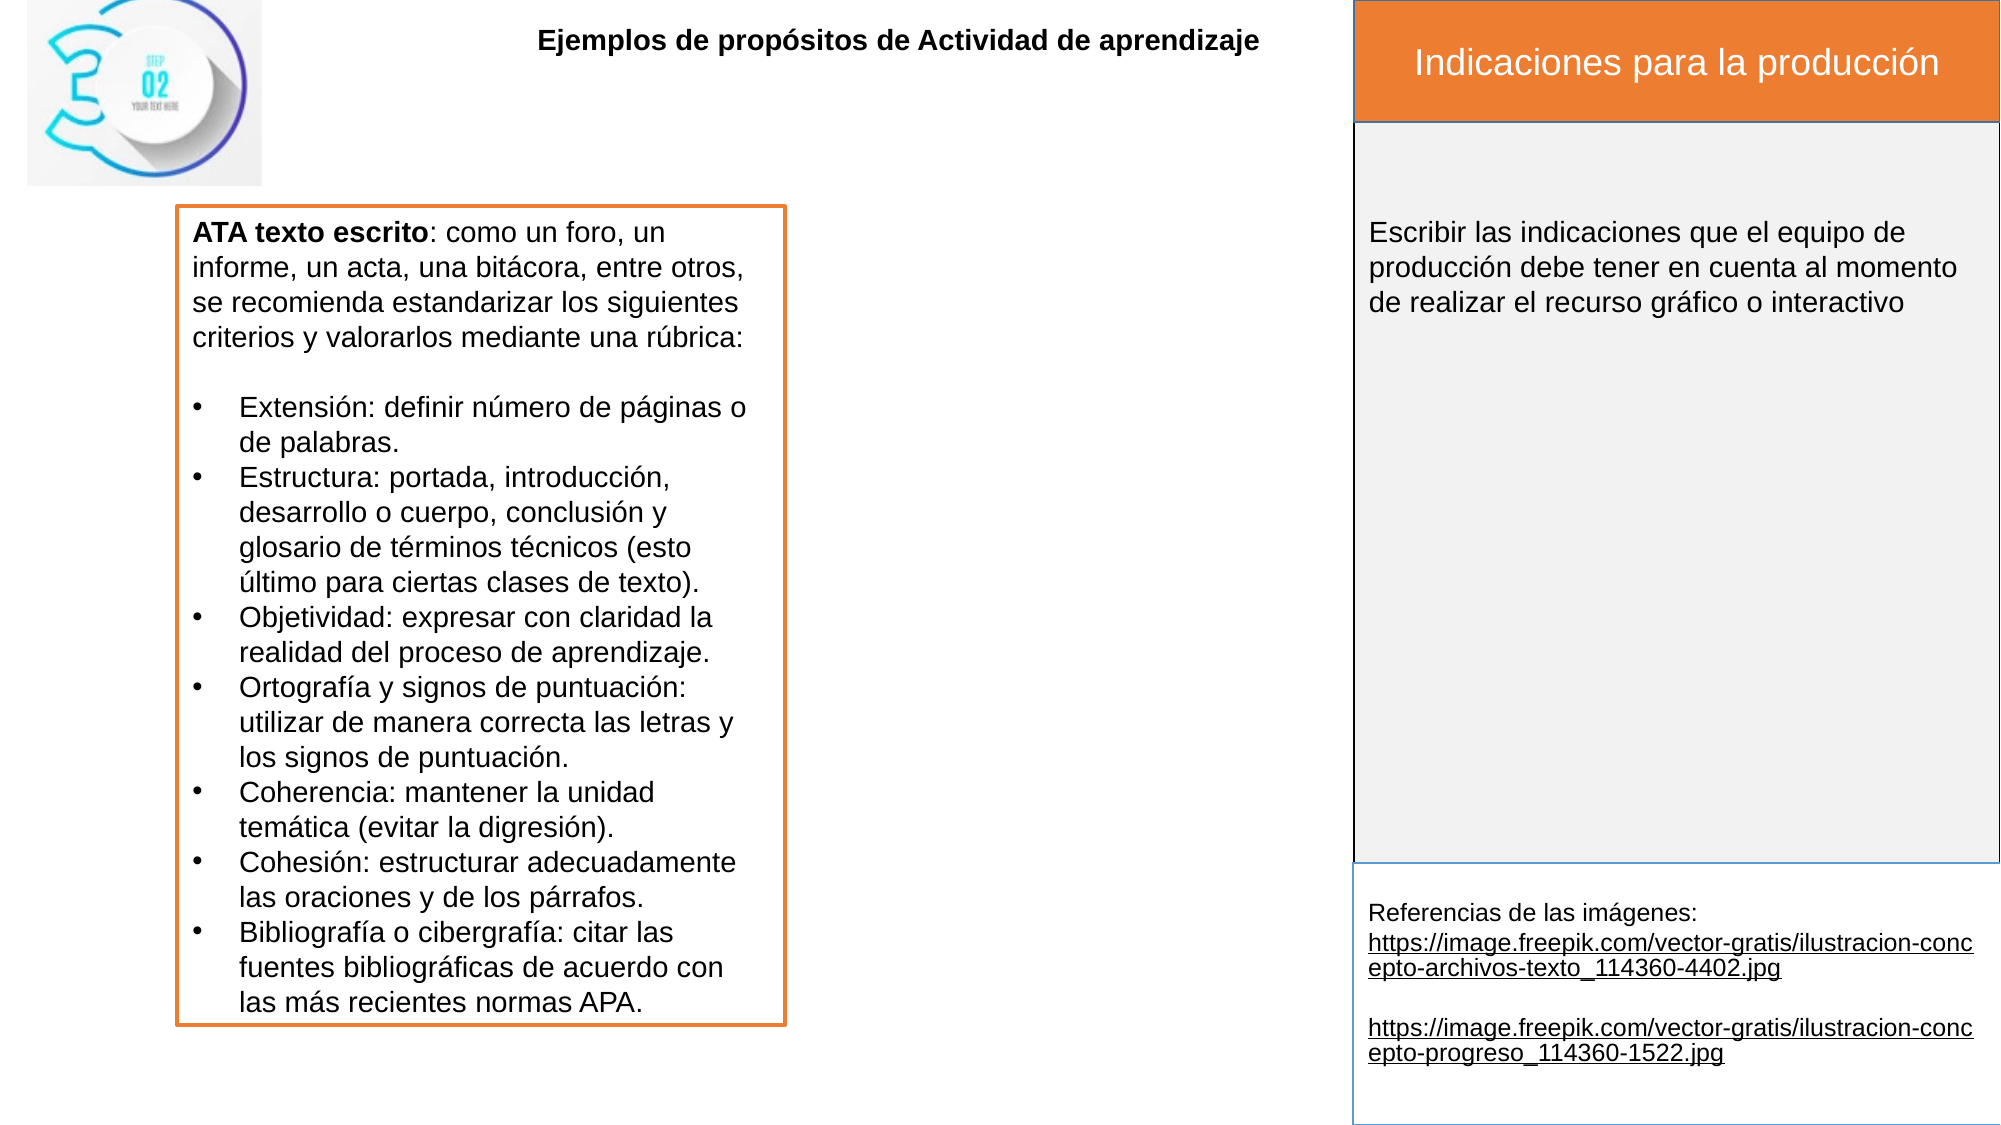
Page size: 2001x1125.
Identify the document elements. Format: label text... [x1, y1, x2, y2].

text_box Referencias de las imágenes: https://image.freepik.com/vector-gratis/ilustracion-concepto-archivos-texto_114360-4402.jpg https://image.freepik.com/vector-gratis/ilustracion-concepto-progreso_114360-1522.jpg [1353, 862, 2000, 1125]
text_box Escribir las indicaciones que el equipo de producción debe tener en cuenta al momento de realizar el recurso gráfico o interactivo [1353, 206, 2000, 701]
text_box Ejemplos de propósitos de Actividad de aprendizaje [522, 13, 1318, 64]
text_box [1353, 122, 2000, 206]
text_box Indicaciones para la producción [1353, 0, 2000, 122]
picture [26, 0, 262, 187]
text_box [1353, 701, 2000, 862]
text_box ATA texto escrito: como un foro, un informe, un acta, una bitácora, entre otros, se recomienda estandarizar los siguientes criterios y valorarlos mediante una rúbrica: Extensión: definir número de páginas o de palabras. Estructura: portada, introducción, desarrollo o cuerpo, conclusión y glosario de términos técnicos (esto último para ciertas clases de texto). Objetividad: expresar con claridad la realidad del proceso de aprendizaje. Ortografía y signos de puntuación: utilizar de manera correcta las letras y los signos de puntuación. Coherencia: mantener la unidad temática (evitar la digresión). Cohesión: estructurar adecuadamente las oraciones y de los párrafos. Bibliografía o cibergrafía: citar las fuentes bibliográficas de acuerdo con las más recientes normas APA. [177, 206, 785, 1026]
